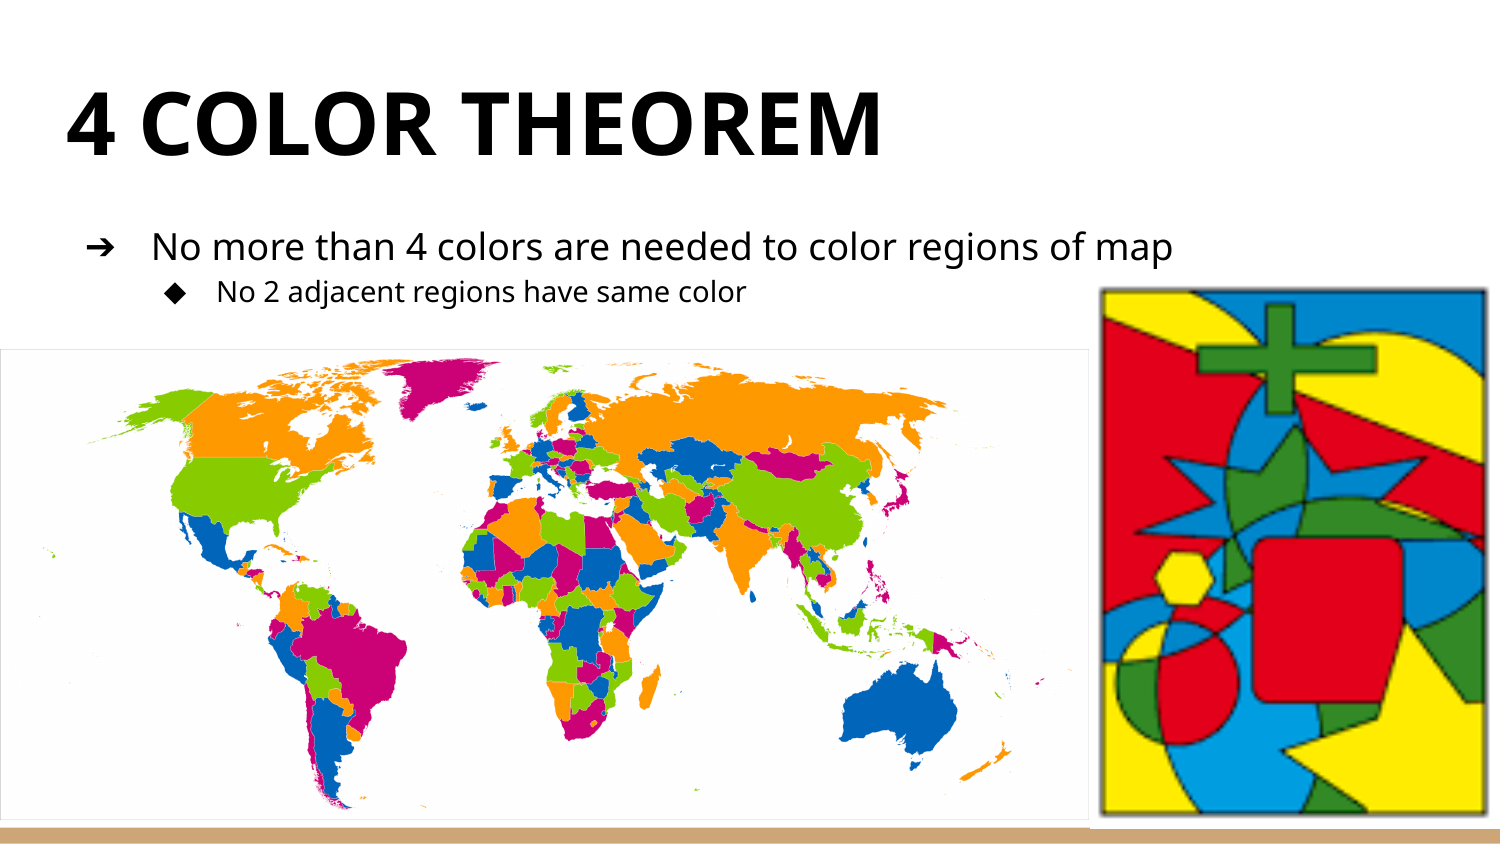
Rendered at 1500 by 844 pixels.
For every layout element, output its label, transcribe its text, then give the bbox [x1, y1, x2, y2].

picture [0, 349, 1089, 820]
picture [1090, 278, 1500, 830]
list No more than 4 colors are needed to color regions of map No 2 adjacent regions have same color [51, 200, 1449, 347]
title 4 COLOR THEOREM [51, 51, 1449, 189]
